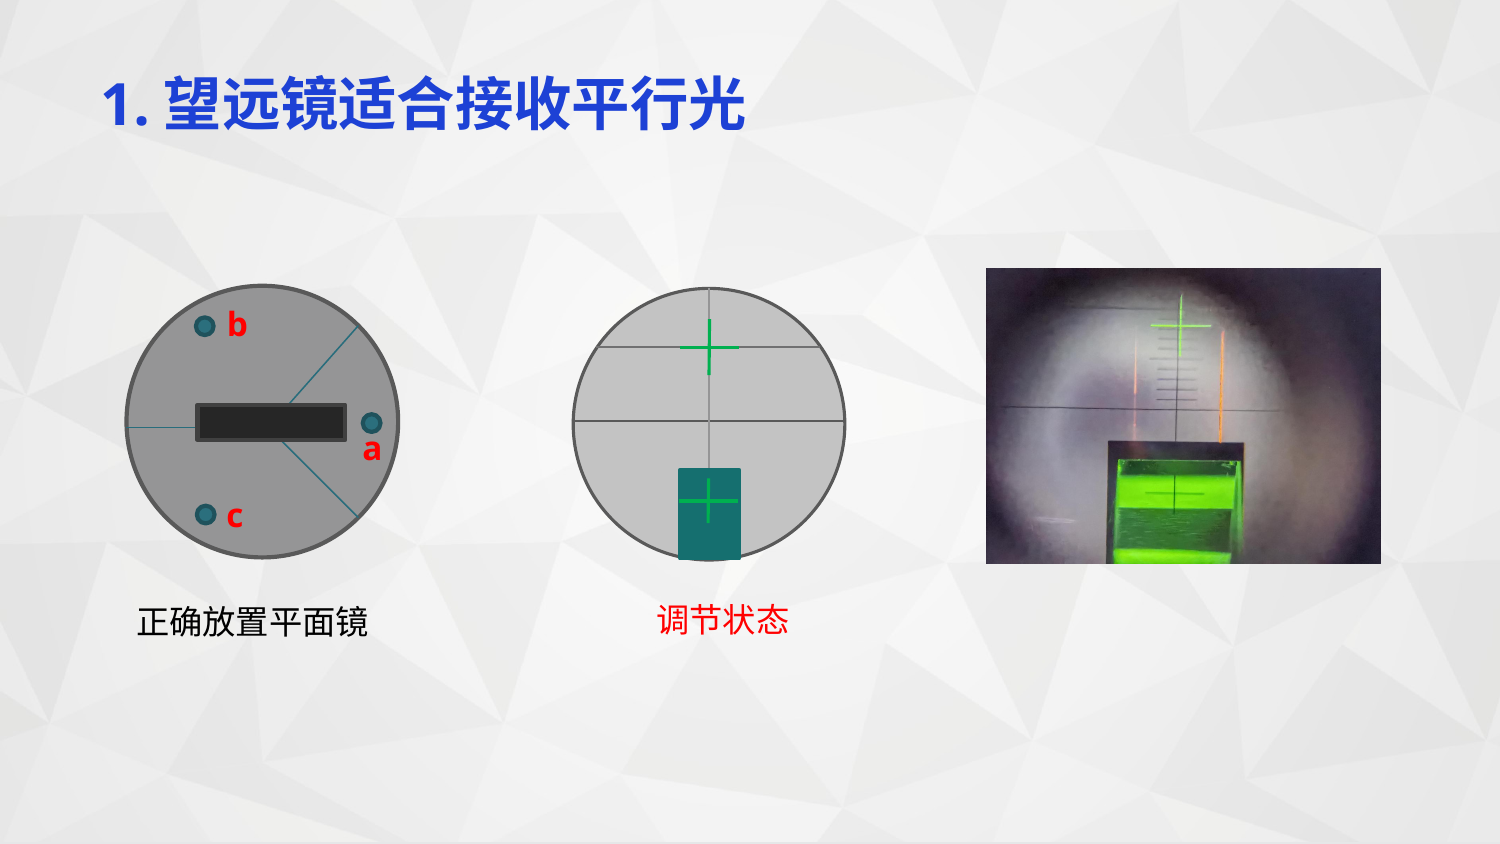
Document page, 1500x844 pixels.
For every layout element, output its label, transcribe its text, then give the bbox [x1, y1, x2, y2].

text_box 调节状态 [656, 598, 790, 639]
text_box 正确放置平面镜 [136, 601, 370, 642]
picture [0, 0, 1500, 844]
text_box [571, 288, 846, 561]
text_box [125, 285, 399, 558]
text_box 1.望远镜适合接收平行光 [100, 67, 1006, 208]
